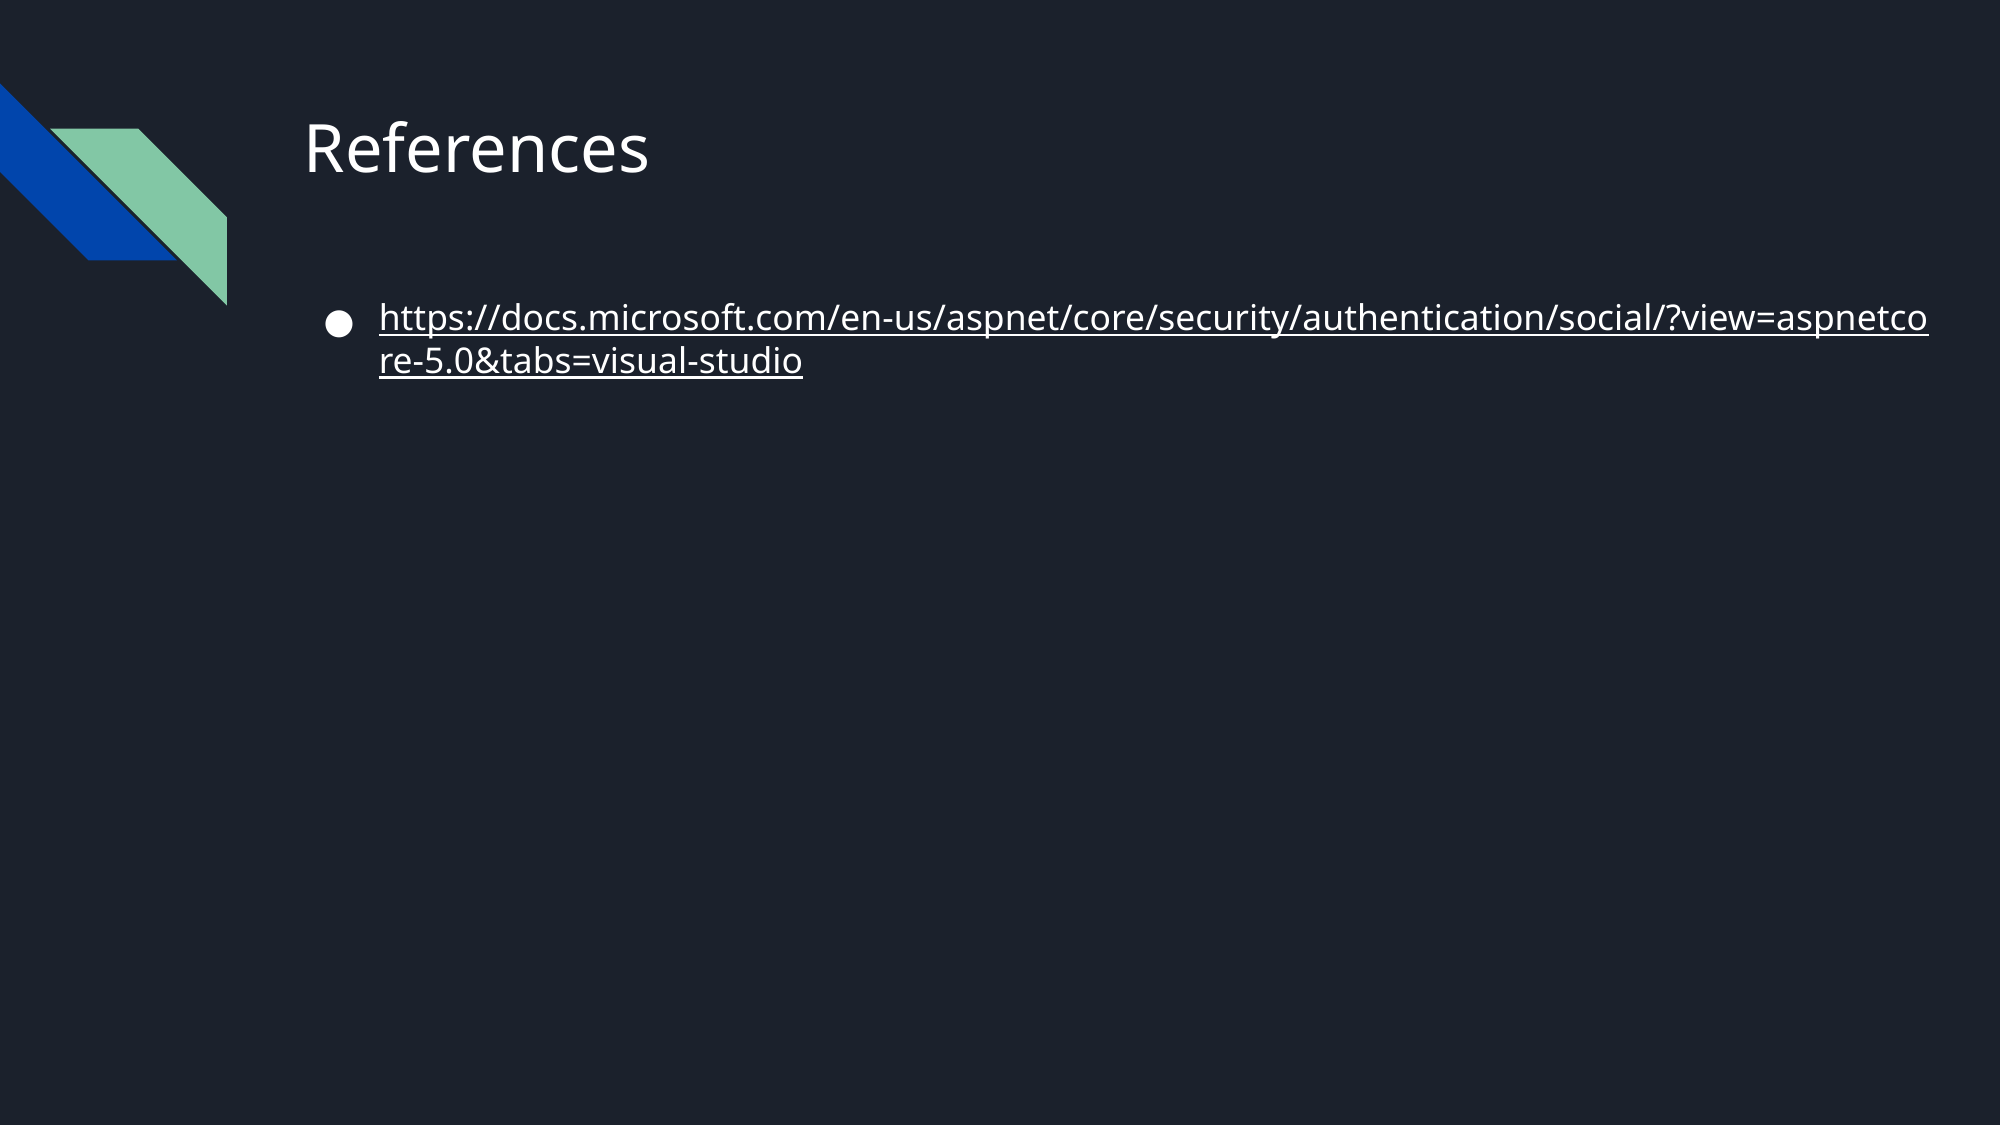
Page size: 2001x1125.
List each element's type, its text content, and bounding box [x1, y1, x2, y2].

title References [283, 86, 1824, 225]
list https://docs.microsoft.com/en-us/aspnet/core/security/authentication/social/?view=aspnetcore-5.0&tabs=visual-studio [283, 225, 1953, 980]
